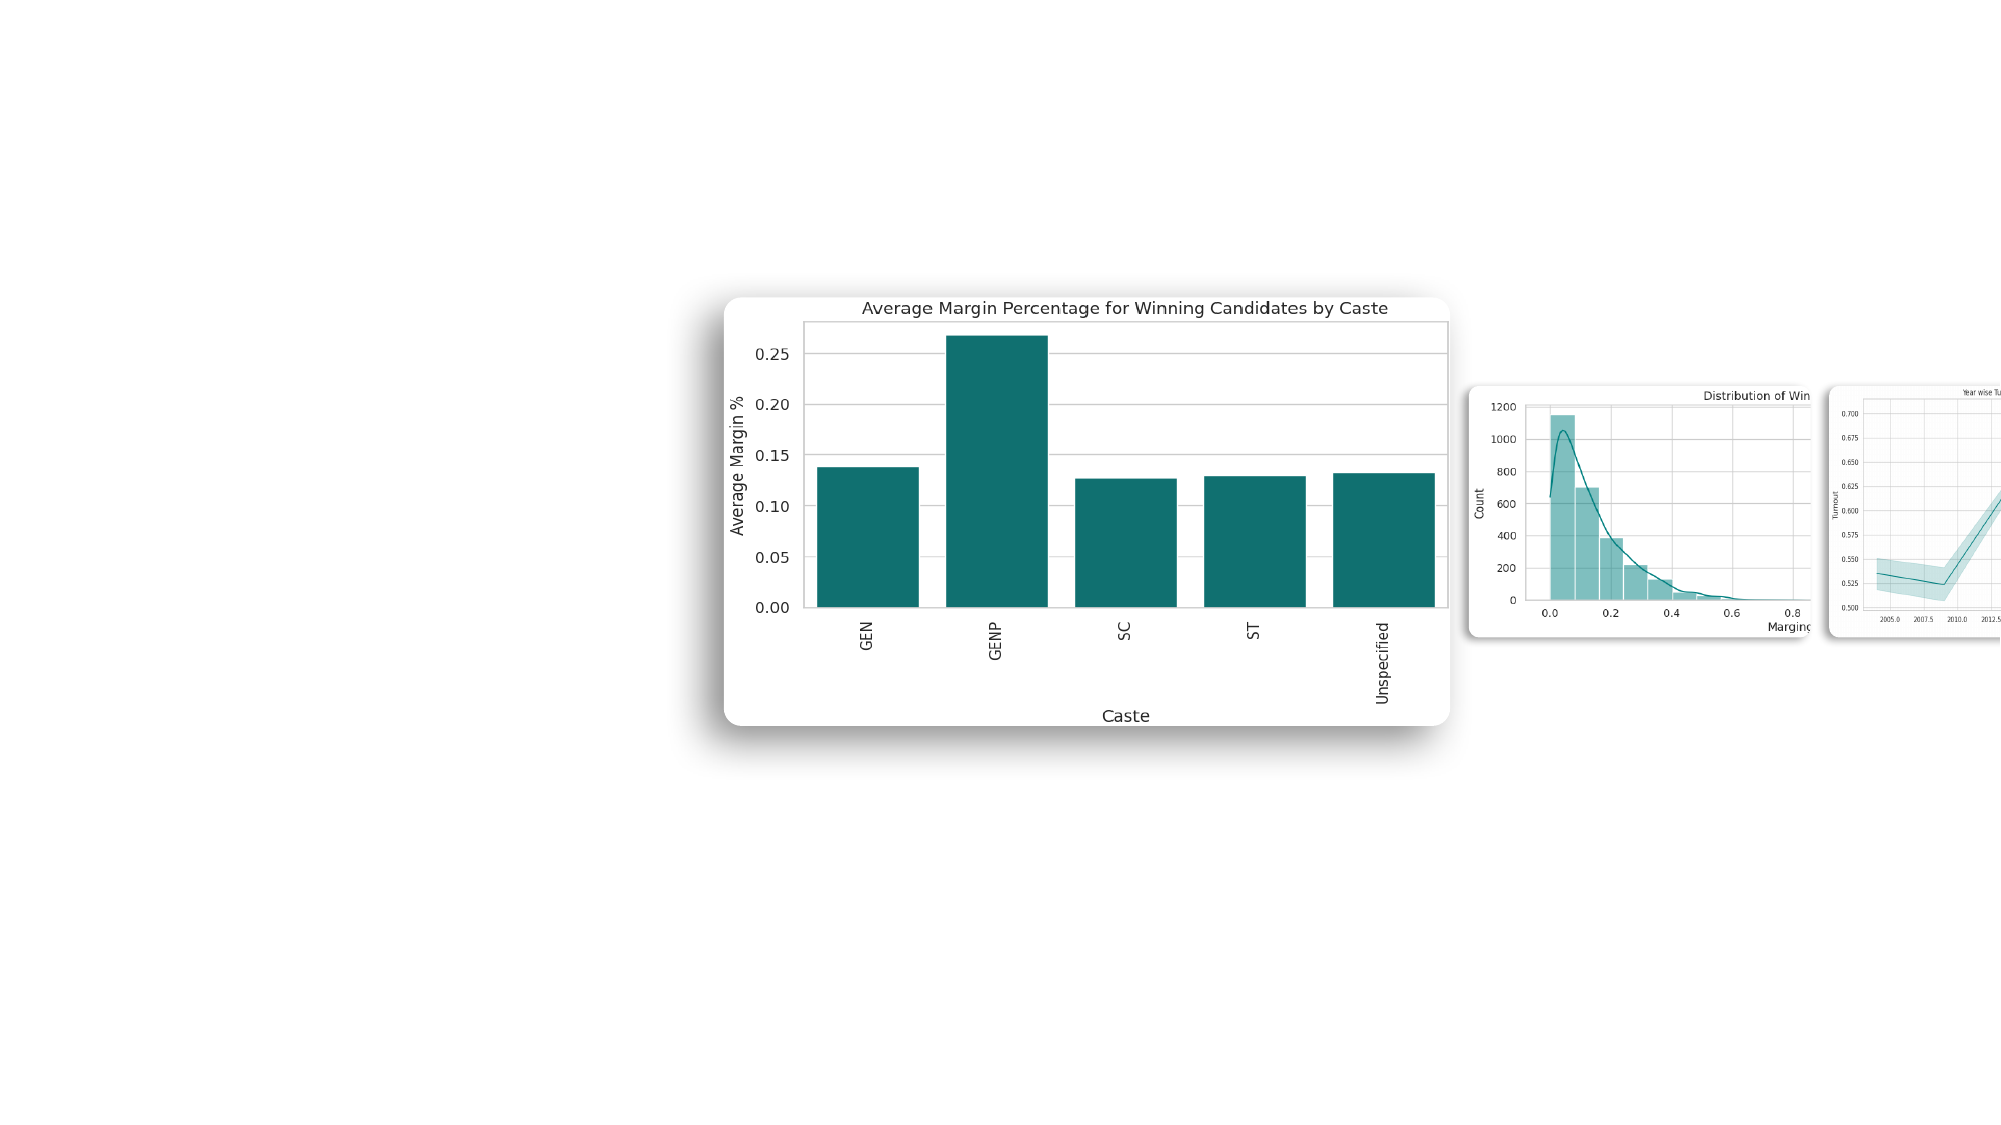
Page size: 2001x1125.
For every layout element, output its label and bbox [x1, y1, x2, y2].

picture [1468, 385, 1811, 638]
picture [723, 297, 1451, 726]
picture [1829, 385, 2001, 638]
